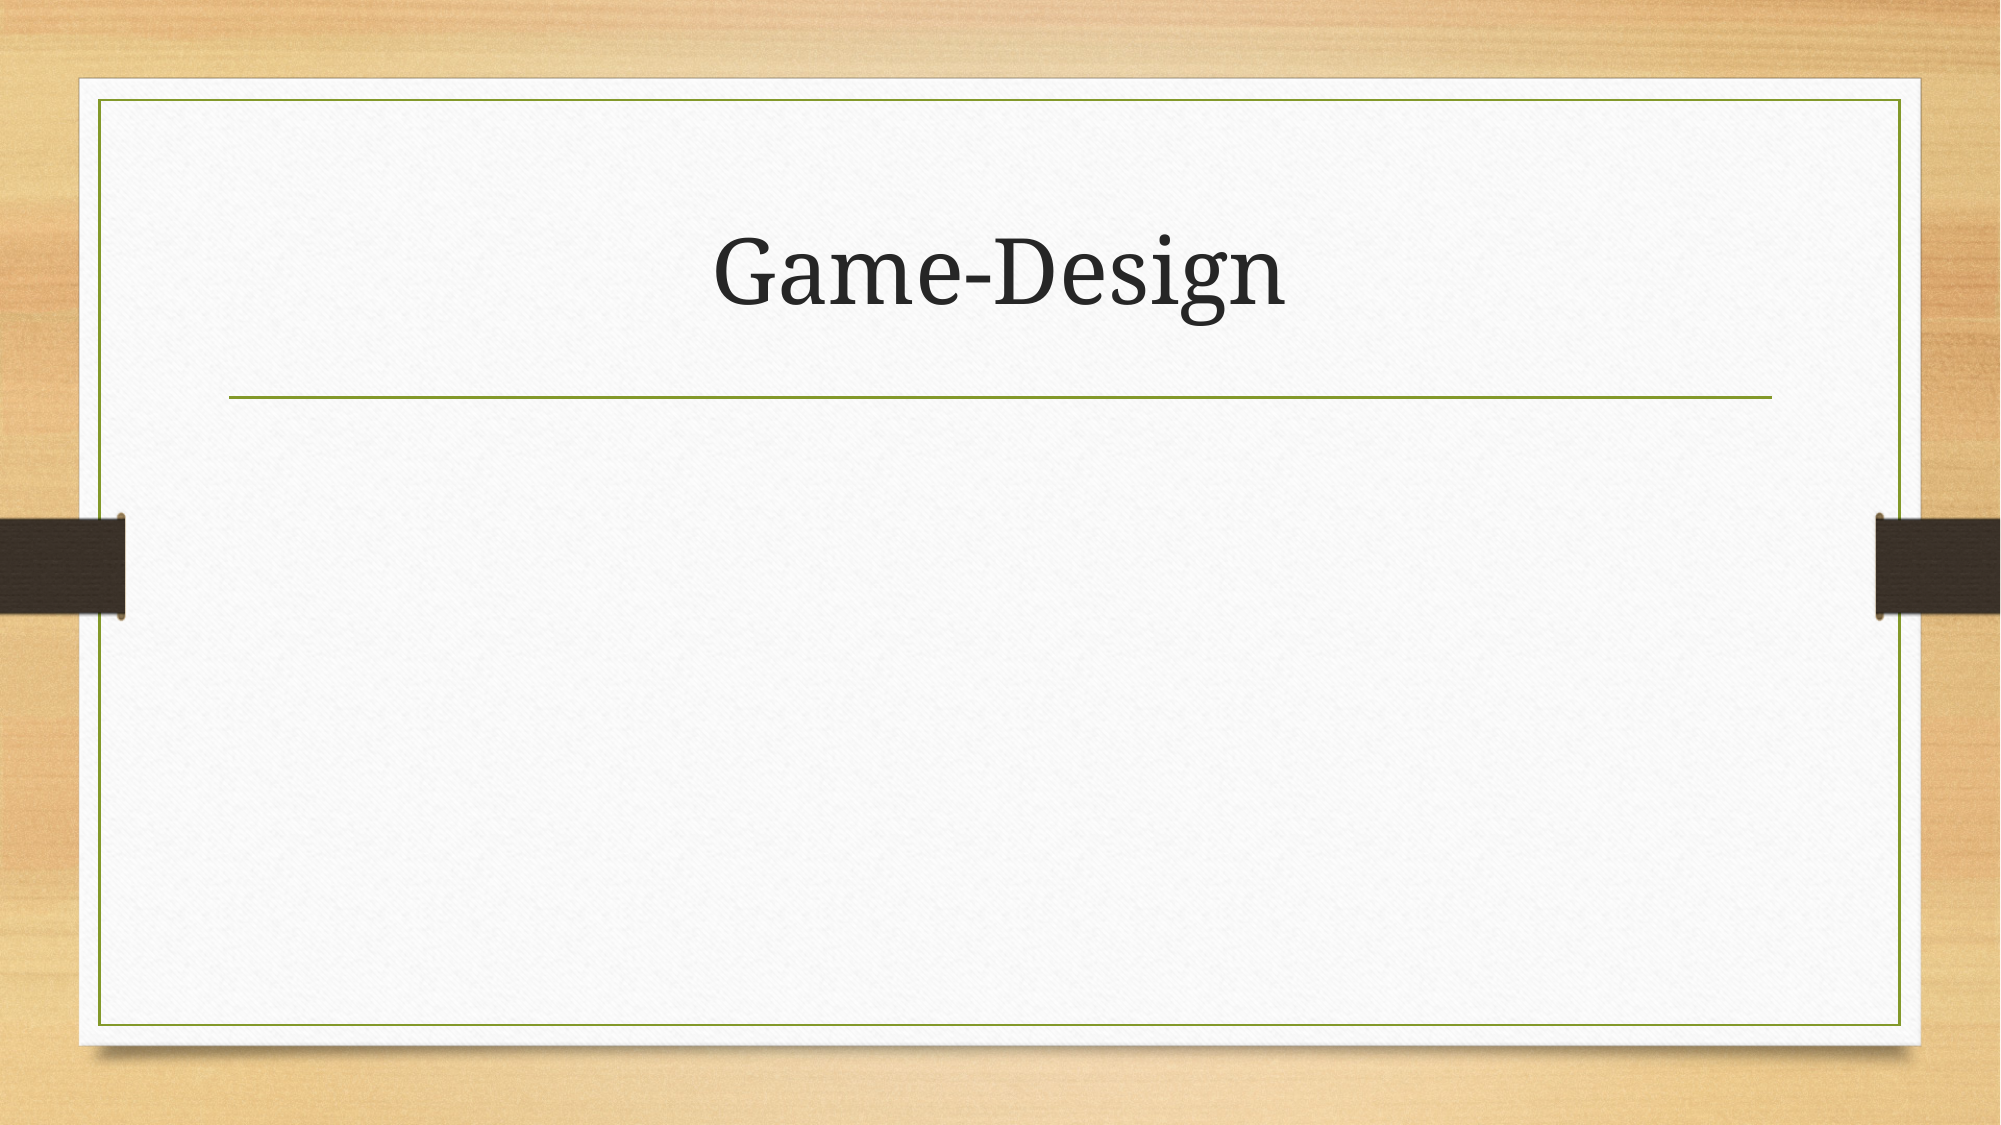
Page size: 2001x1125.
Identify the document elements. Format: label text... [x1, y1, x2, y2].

picture [0, 0, 2001, 1125]
title Game-Design [212, 161, 1788, 375]
